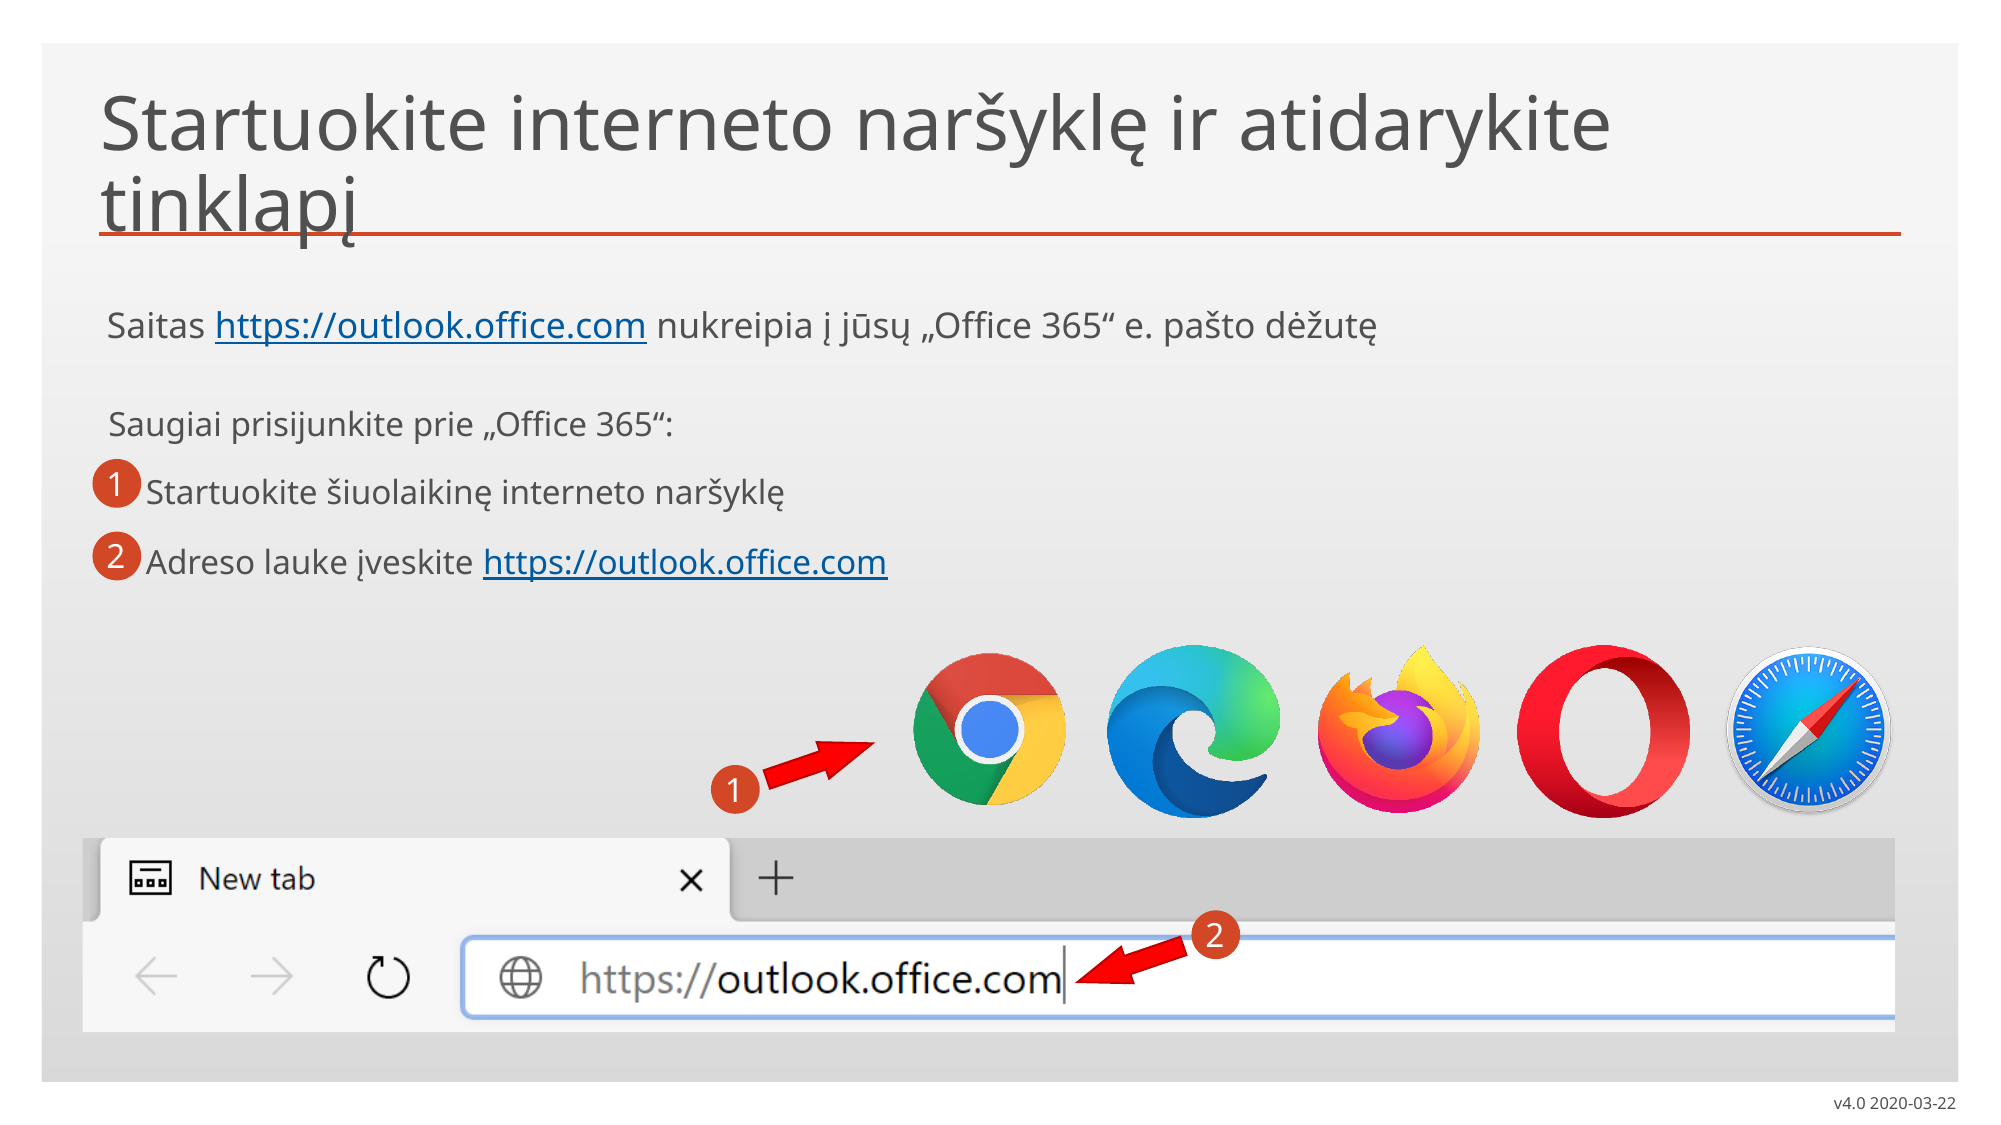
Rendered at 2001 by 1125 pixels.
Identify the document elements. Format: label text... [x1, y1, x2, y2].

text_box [82, 528, 150, 584]
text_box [701, 644, 1895, 818]
list Saitas https://outlook.office.com nukreipia į jūsų „Office 365“ e. pašto dėžutę [91, 286, 1811, 371]
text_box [82, 455, 150, 512]
title Startuokite interneto naršyklę ir atidarykite tinklapį [85, 57, 1811, 276]
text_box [1074, 906, 1248, 984]
list Saugiai prisijunkite prie „Office 365“: Startuokite šiuolaikinę interneto naršyklę Adreso lauke įveskite https://outlook.office.com [93, 387, 1819, 811]
picture [82, 838, 1895, 1032]
